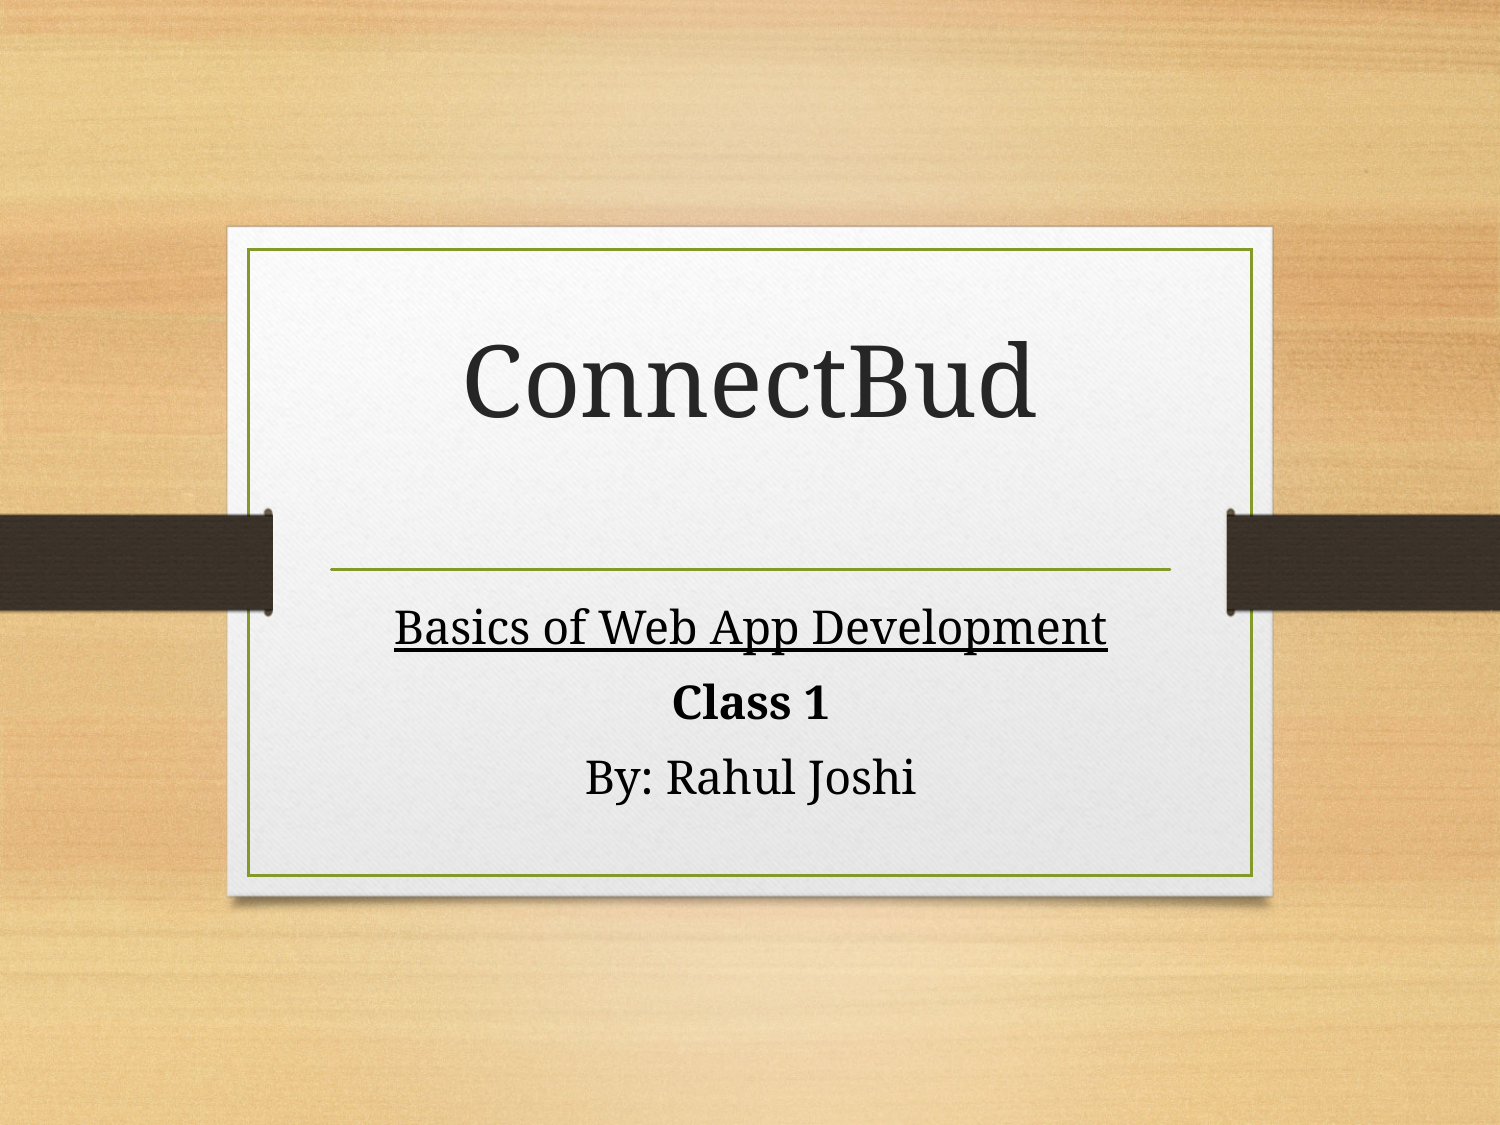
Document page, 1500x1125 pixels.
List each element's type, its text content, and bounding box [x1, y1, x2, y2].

subtitle Basics of Web App Development Class 1 By: Rahul Joshi [315, 590, 1187, 817]
title ConnectBud [314, 319, 1186, 445]
picture [0, 0, 1500, 1125]
